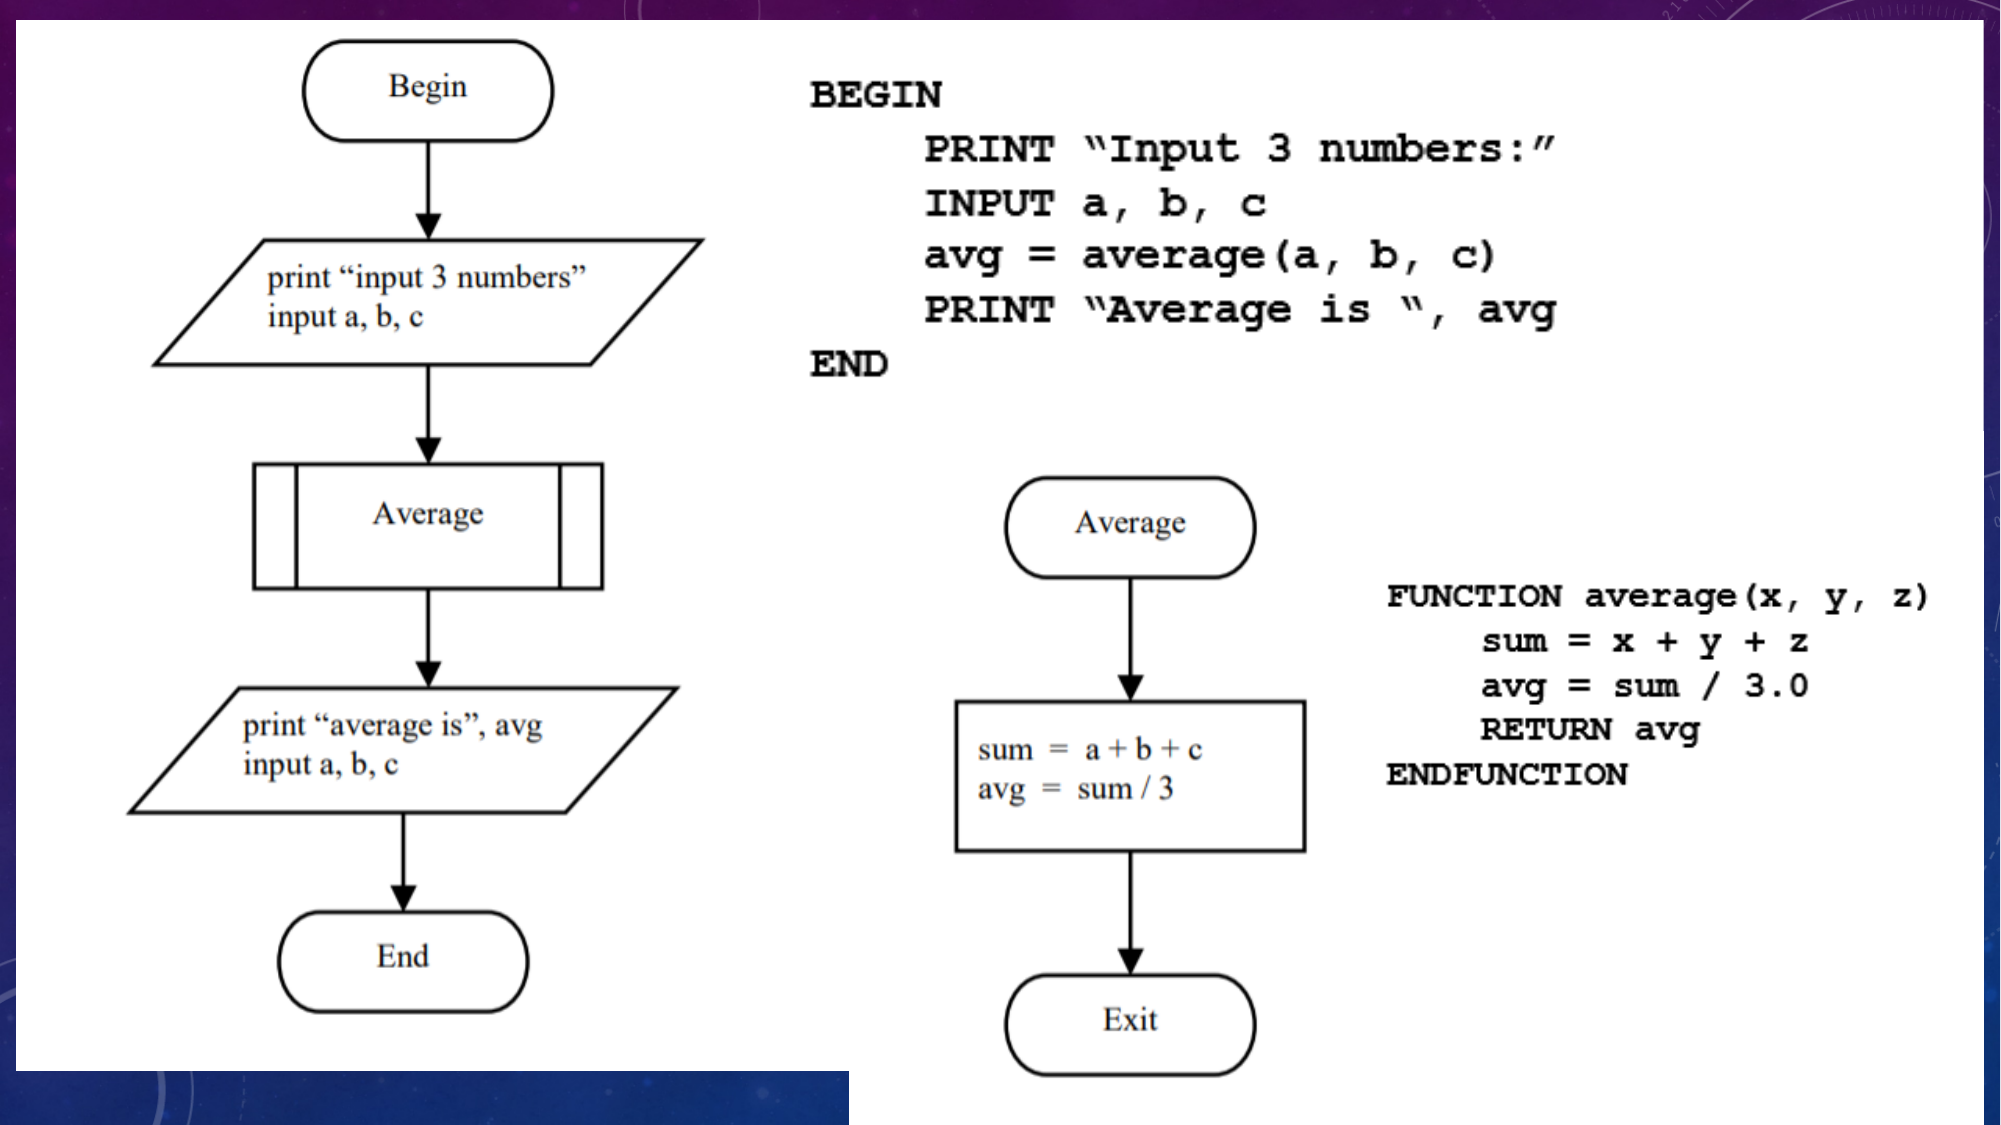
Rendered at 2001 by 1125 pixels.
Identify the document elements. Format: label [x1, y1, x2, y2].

text_box [1361, 19, 1985, 432]
picture [0, 0, 2001, 1125]
